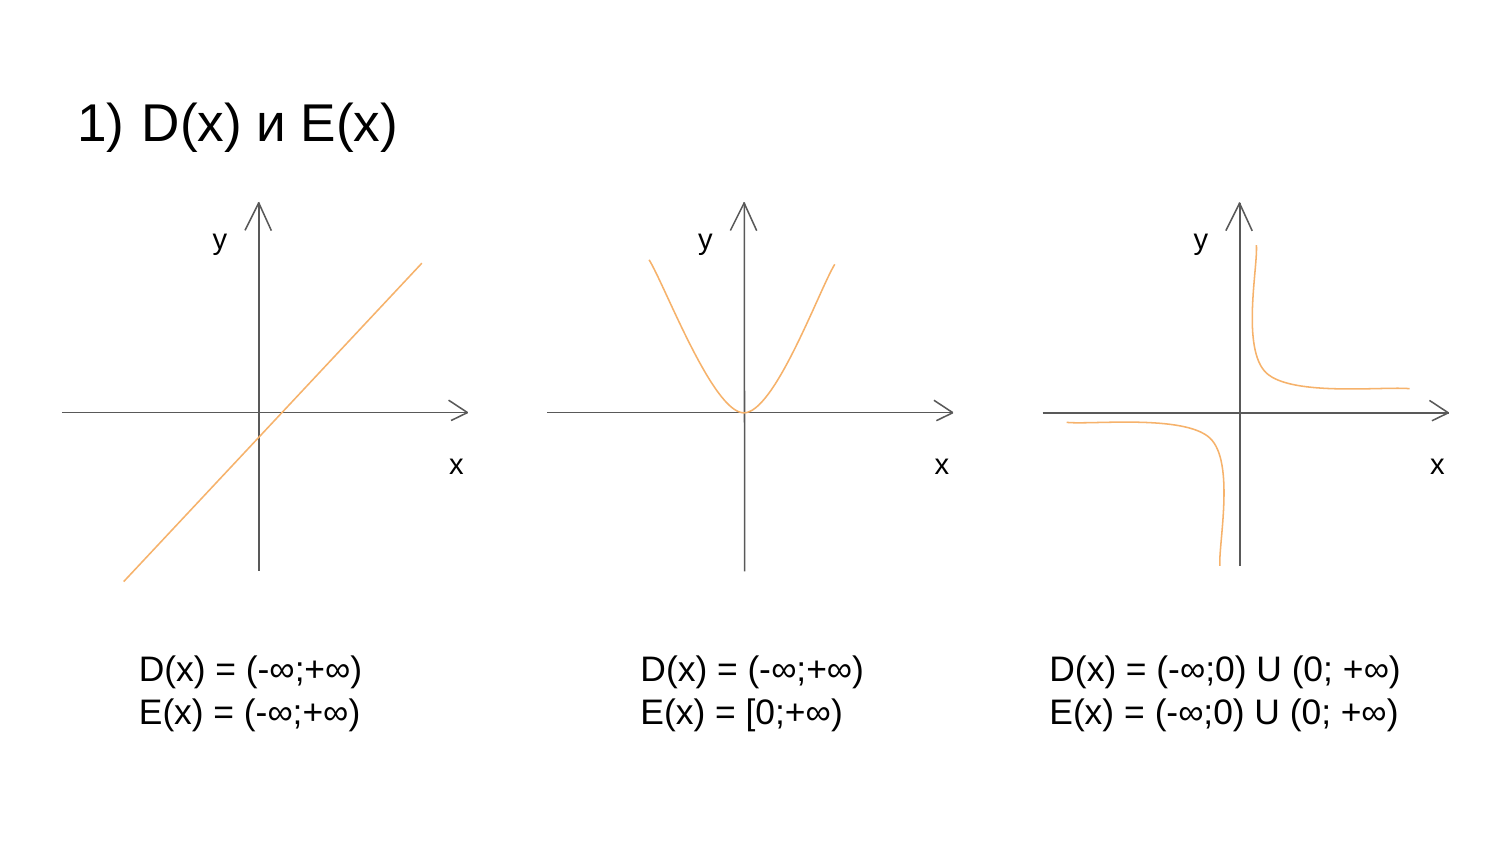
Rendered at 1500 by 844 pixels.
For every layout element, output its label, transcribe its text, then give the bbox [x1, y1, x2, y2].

text_box [1252, 245, 1410, 389]
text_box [1429, 400, 1449, 413]
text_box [933, 400, 954, 413]
text_box x [1415, 430, 1446, 496]
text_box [123, 263, 422, 582]
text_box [936, 412, 954, 421]
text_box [258, 202, 272, 231]
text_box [1225, 202, 1236, 231]
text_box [1431, 412, 1449, 422]
text_box x [919, 430, 951, 496]
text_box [1239, 202, 1253, 232]
text_box y [200, 204, 228, 261]
text_box x [434, 430, 465, 496]
text_box D(x) = (-∞;0) U (0; +∞) E(x) = (-∞;0) U (0; +∞) [1034, 631, 1500, 747]
text_box [1066, 422, 1225, 566]
text_box y [1181, 205, 1209, 271]
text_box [743, 202, 757, 231]
title D(x) и E(x) [51, 72, 1449, 167]
text_box [649, 259, 738, 411]
text_box [751, 262, 835, 410]
text_box D(x) = (-∞;+∞) E(x) = [0;+∞) [625, 631, 915, 747]
text_box y [685, 205, 714, 261]
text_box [448, 399, 468, 412]
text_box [450, 412, 468, 421]
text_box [730, 202, 741, 231]
text_box D(x) = (-∞;+∞) E(x) = (-∞;+∞) [123, 631, 448, 747]
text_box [244, 202, 256, 231]
